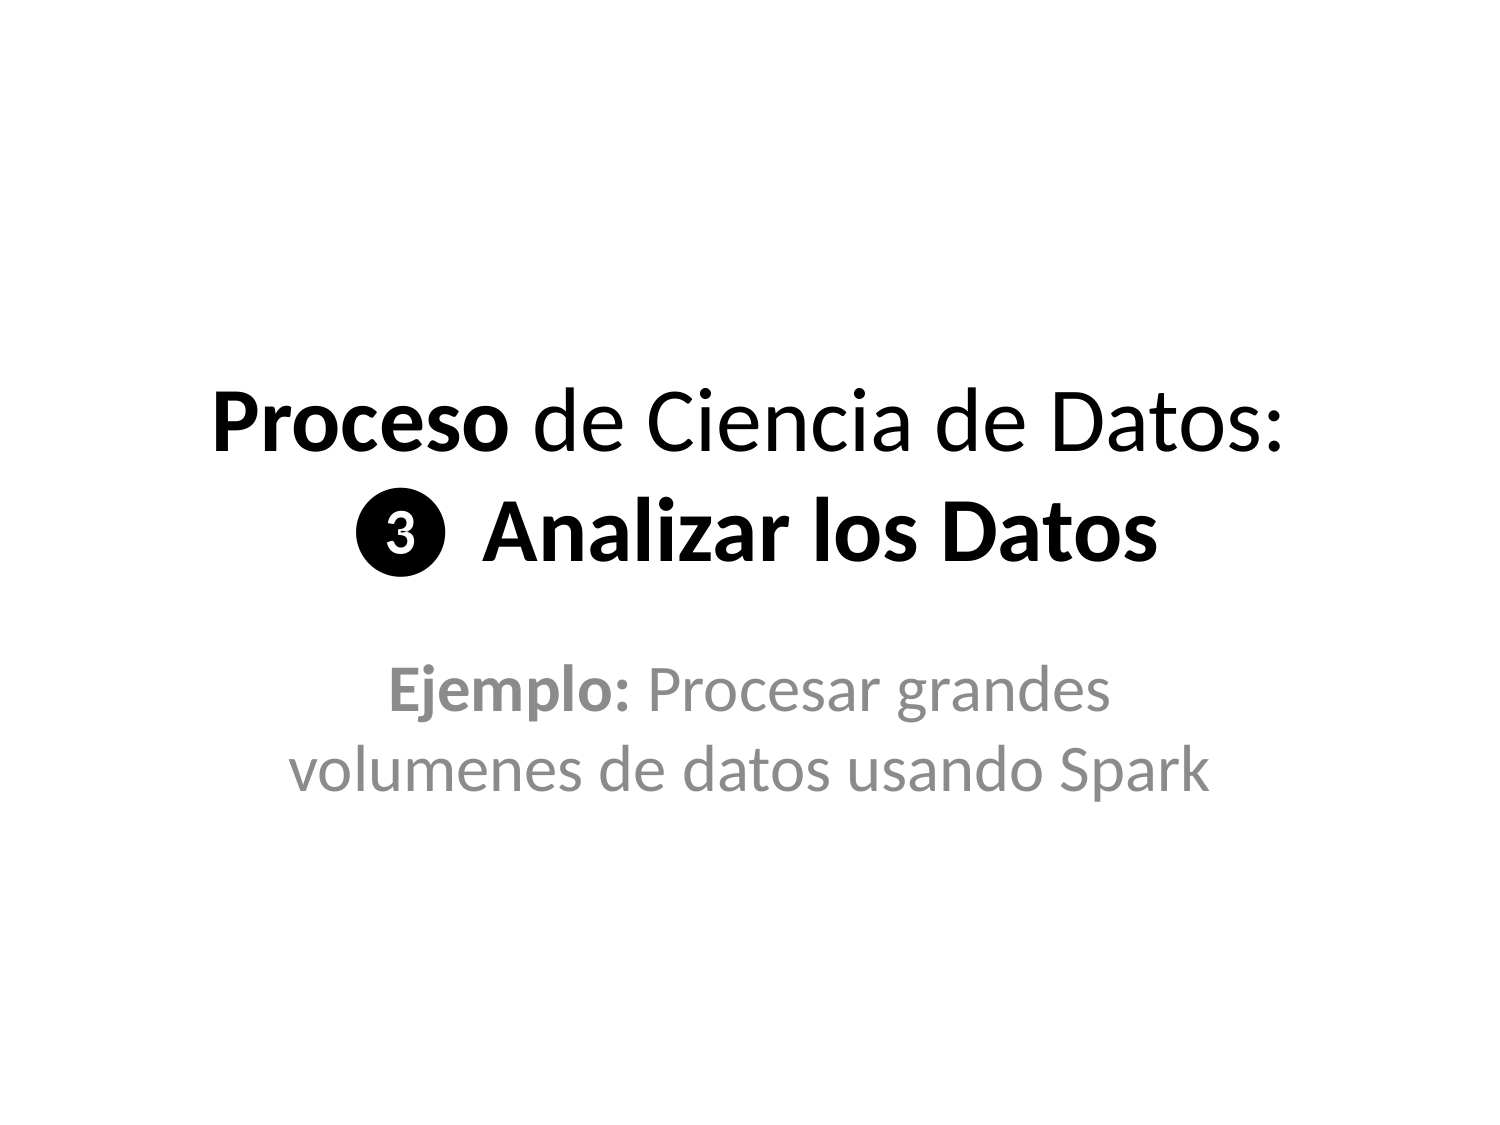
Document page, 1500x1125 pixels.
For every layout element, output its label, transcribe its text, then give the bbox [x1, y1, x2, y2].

title Proceso de Ciencia de Datos: ❸ Analizar los Datos [112, 349, 1388, 591]
subtitle Ejemplo: Procesar grandes volumenes de datos usando Spark [225, 637, 1275, 925]
